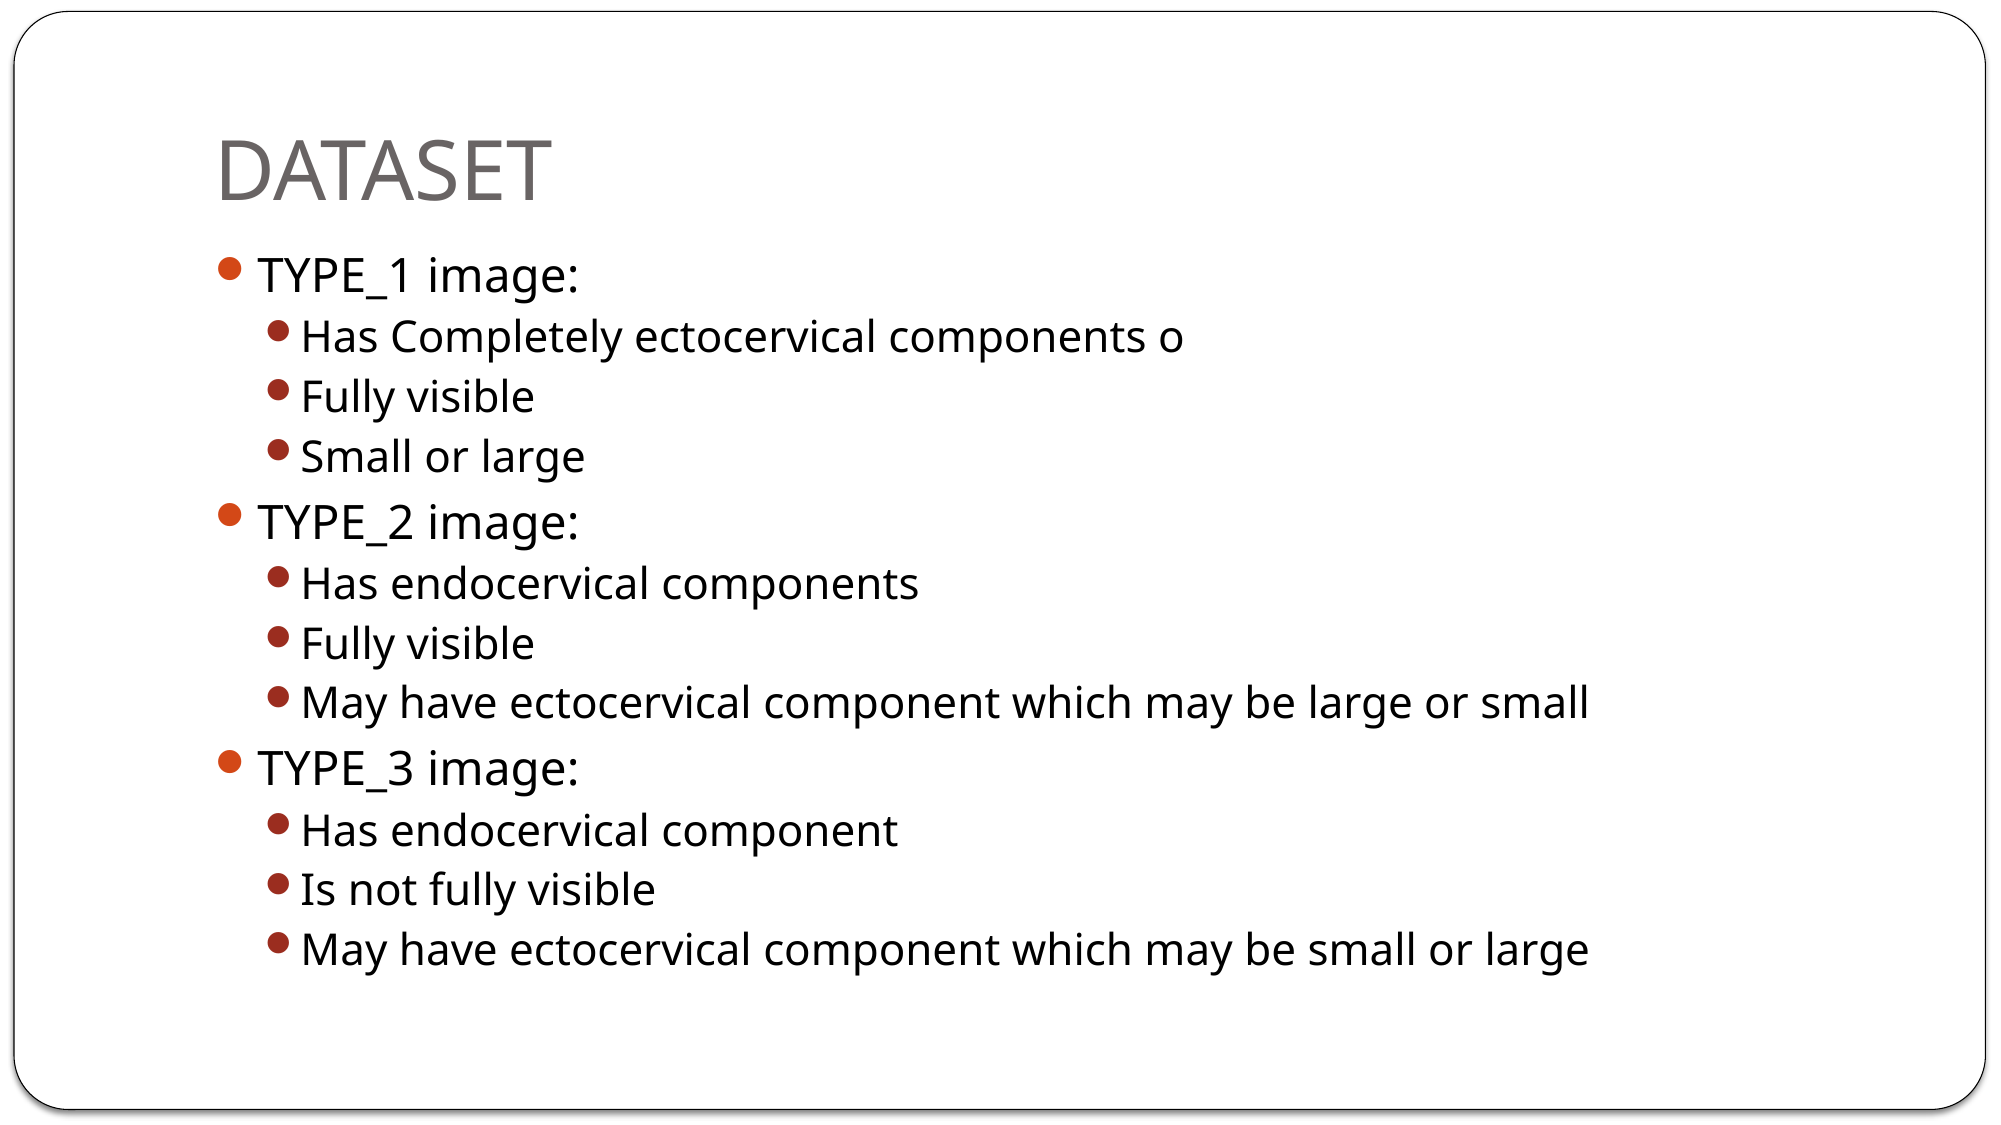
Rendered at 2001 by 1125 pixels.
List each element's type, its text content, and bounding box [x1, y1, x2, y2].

list TYPE_1 image: Has Completely ectocervical components o Fully visible Small or large TYPE_2 image: Has endocervical components Fully visible May have ectocervical component which may be large or small TYPE_3 image: Has endocervical component Is not fully visible May have ectocervical component which may be small or large [200, 237, 1900, 988]
title DATASET [200, 45, 1900, 233]
